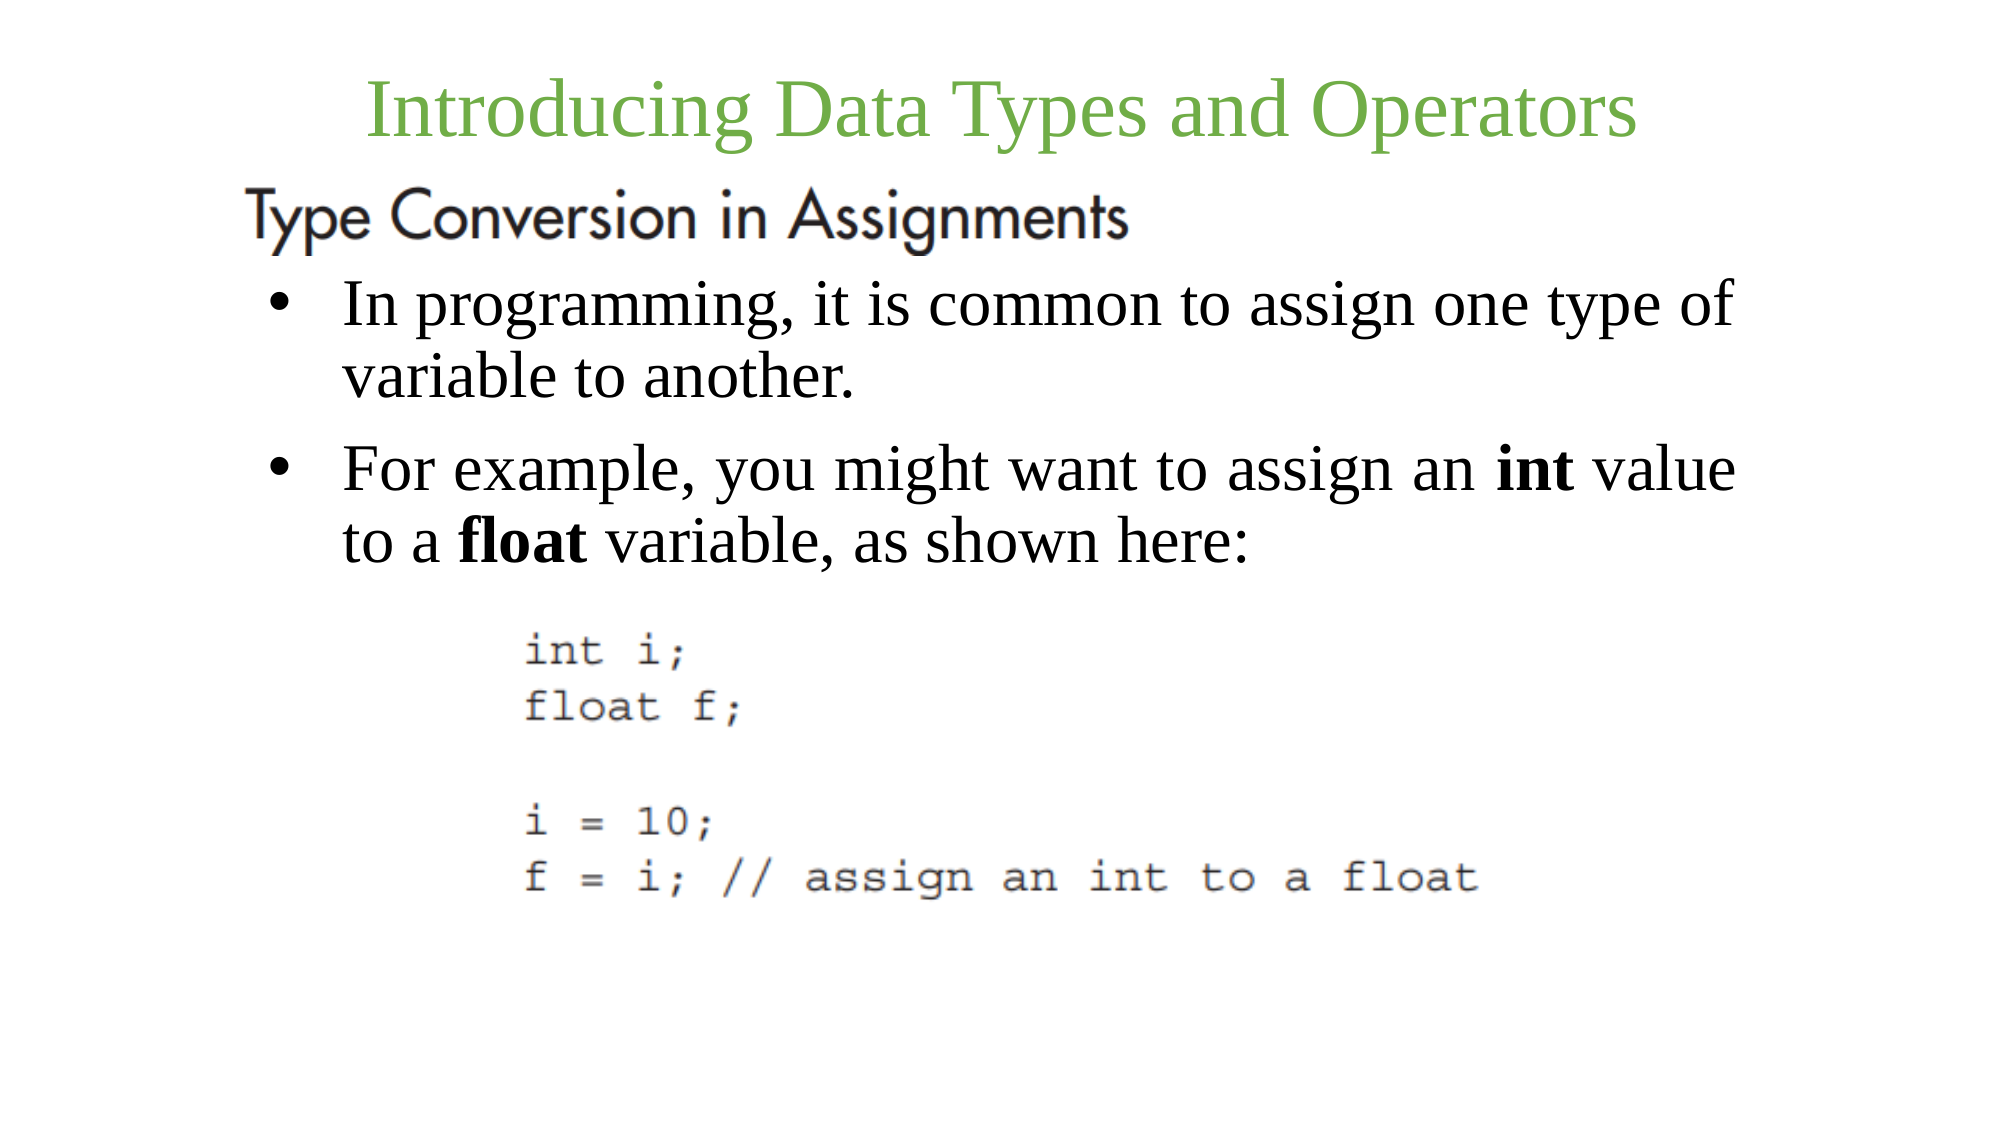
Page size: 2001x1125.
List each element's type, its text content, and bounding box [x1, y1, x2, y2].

subtitle Introducing Data Types and Operators In programming, it is common to assign one type of variable to another. For example, you might want to assign an int value to a float variable, as shown here: [252, 56, 1753, 1055]
picture [498, 606, 1506, 918]
picture [232, 169, 1136, 256]
